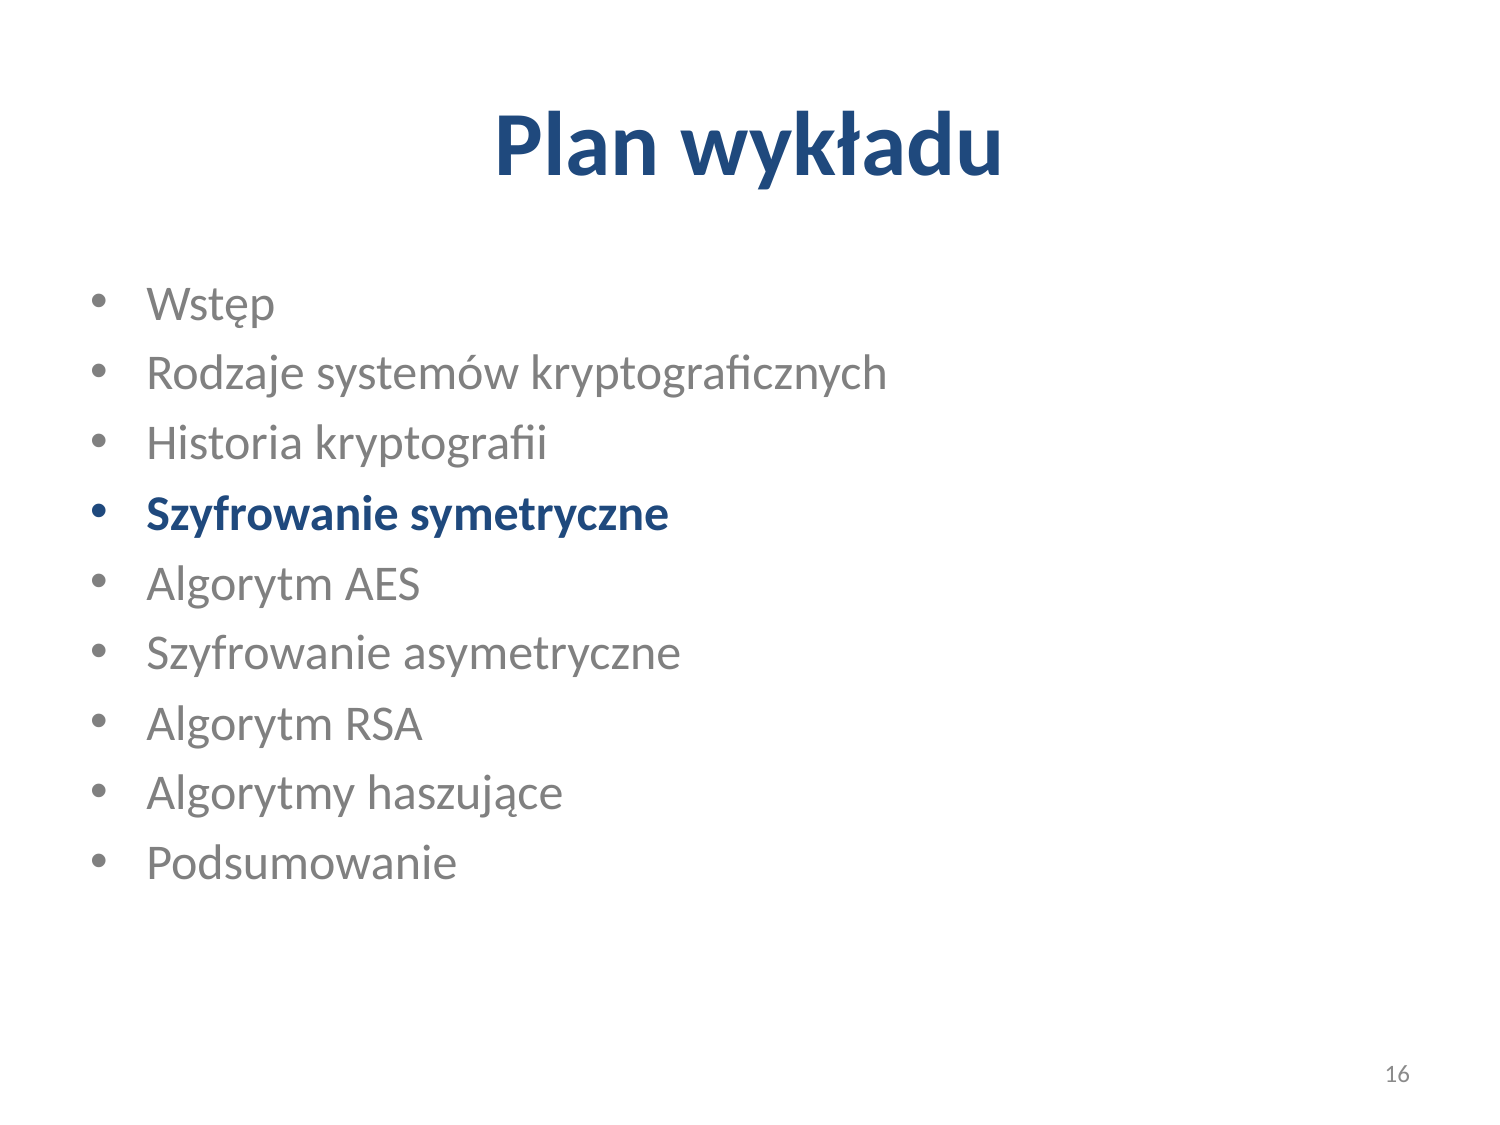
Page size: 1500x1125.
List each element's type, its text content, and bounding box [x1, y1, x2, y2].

slide_number 16 [1074, 1042, 1425, 1103]
list Wstęp Rodzaje systemów kryptograficznych Historia kryptografii Szyfrowanie symetryczne Algorytm AES Szyfrowanie asymetryczne Algorytm RSA Algorytmy haszujące Podsumowanie [75, 262, 1425, 1005]
title Plan wykładu [75, 45, 1425, 233]
